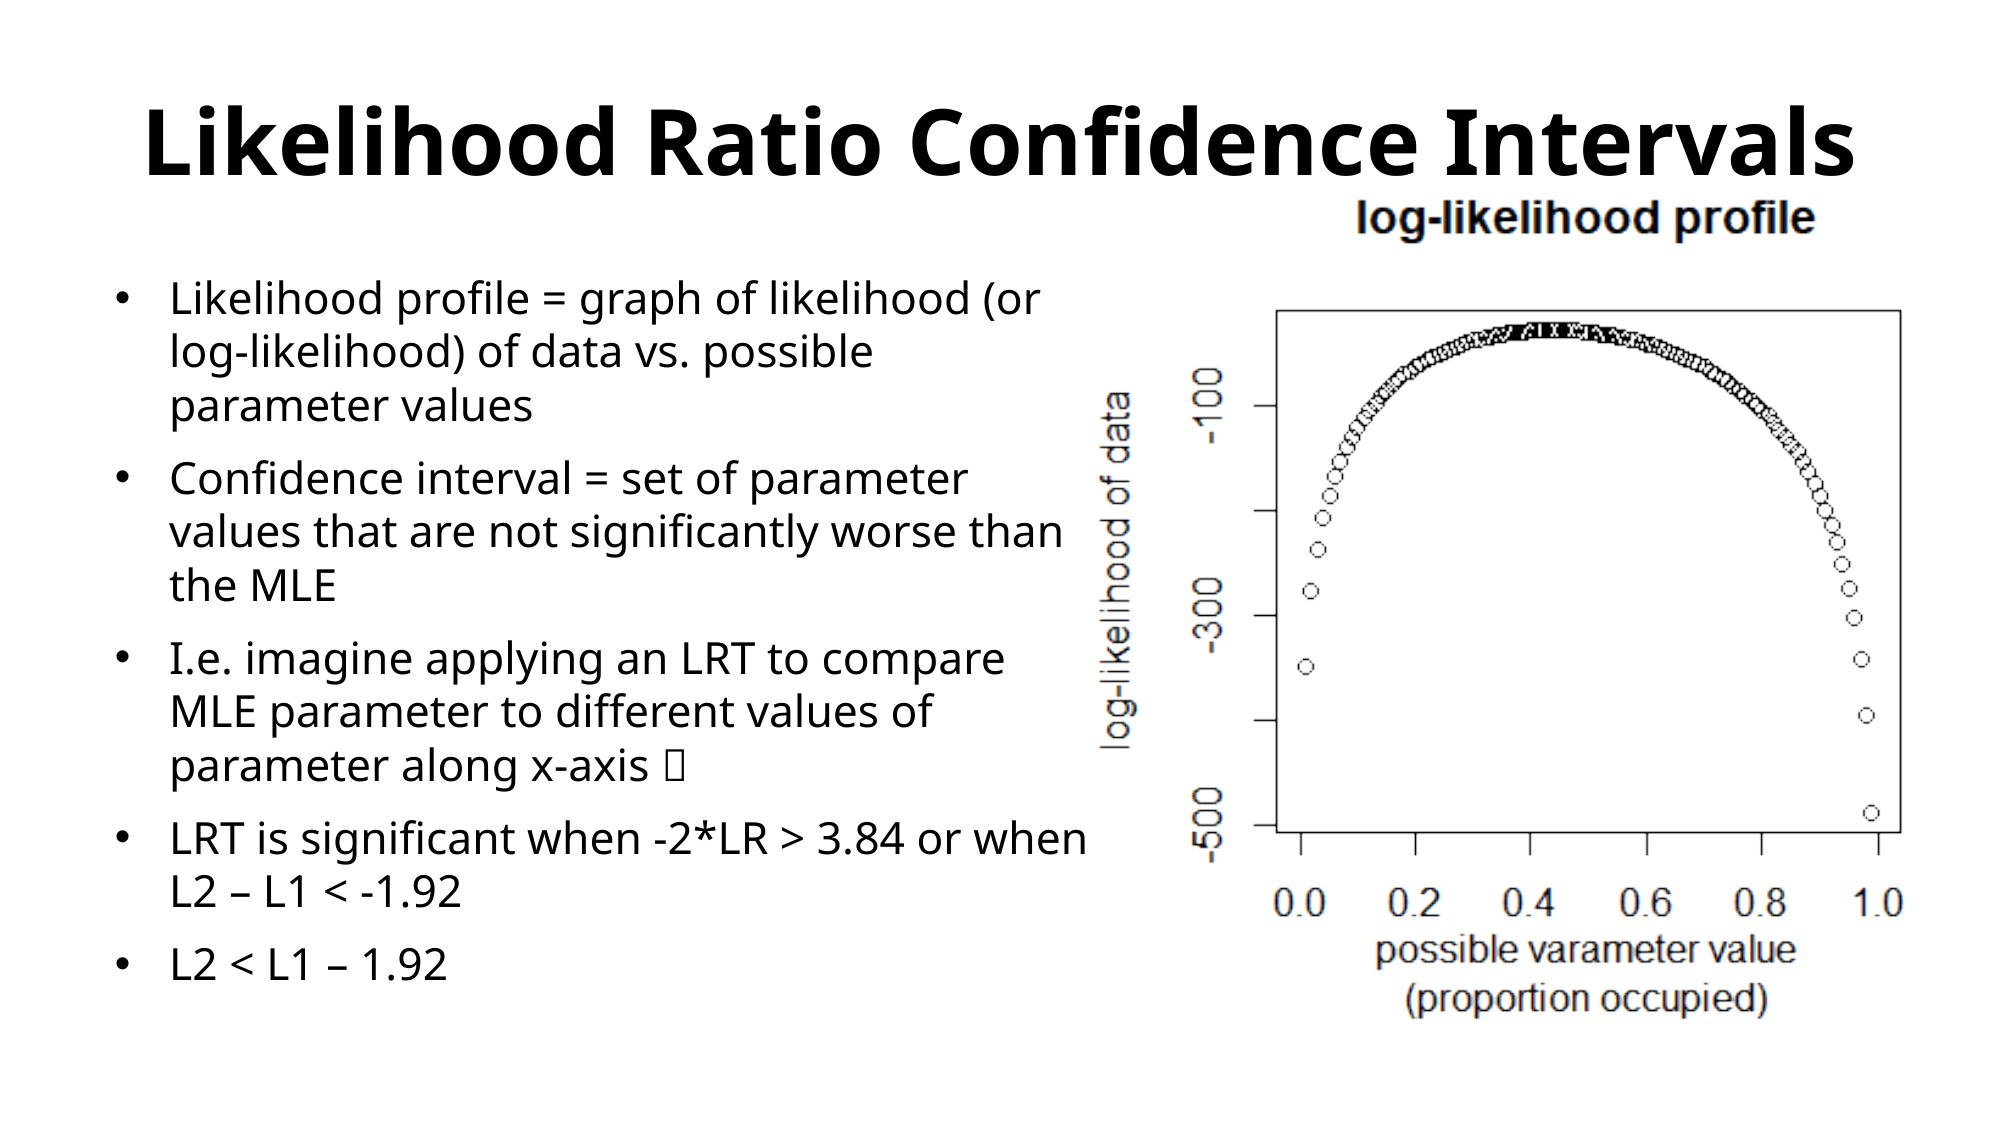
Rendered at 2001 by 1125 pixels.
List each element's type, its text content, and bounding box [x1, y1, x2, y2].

title Likelihood Ratio Confidence Intervals [99, 45, 1900, 233]
picture [1085, 119, 2000, 1071]
list Likelihood profile = graph of likelihood (or log-likelihood) of data vs. possible parameter values Confidence interval = set of parameter values that are not significantly worse than the MLE I.e. imagine applying an LRT to compare MLE parameter to different values of parameter along x-axis  LRT is significant when -2*LR > 3.84 or when L2 – L1 < -1.92 L2 < L1 – 1.92 [99, 262, 1080, 1005]
